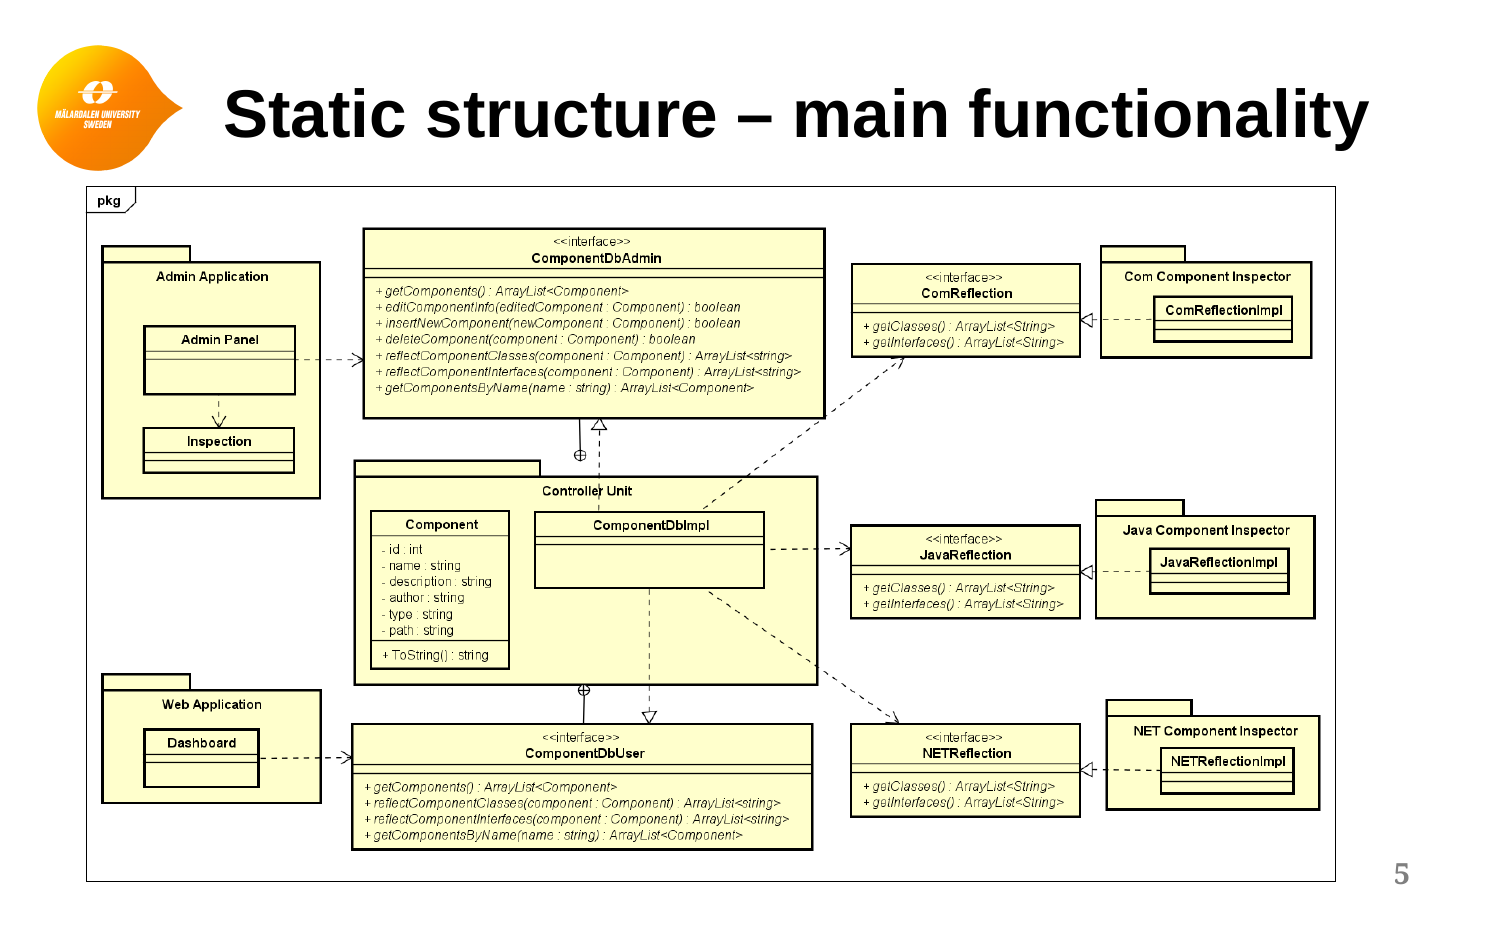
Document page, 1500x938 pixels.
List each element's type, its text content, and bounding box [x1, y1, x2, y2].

picture [37, 45, 183, 171]
slide_number 5 [1349, 858, 1425, 892]
title Static structure – main functionality [208, 68, 1454, 176]
picture [74, 175, 1346, 893]
